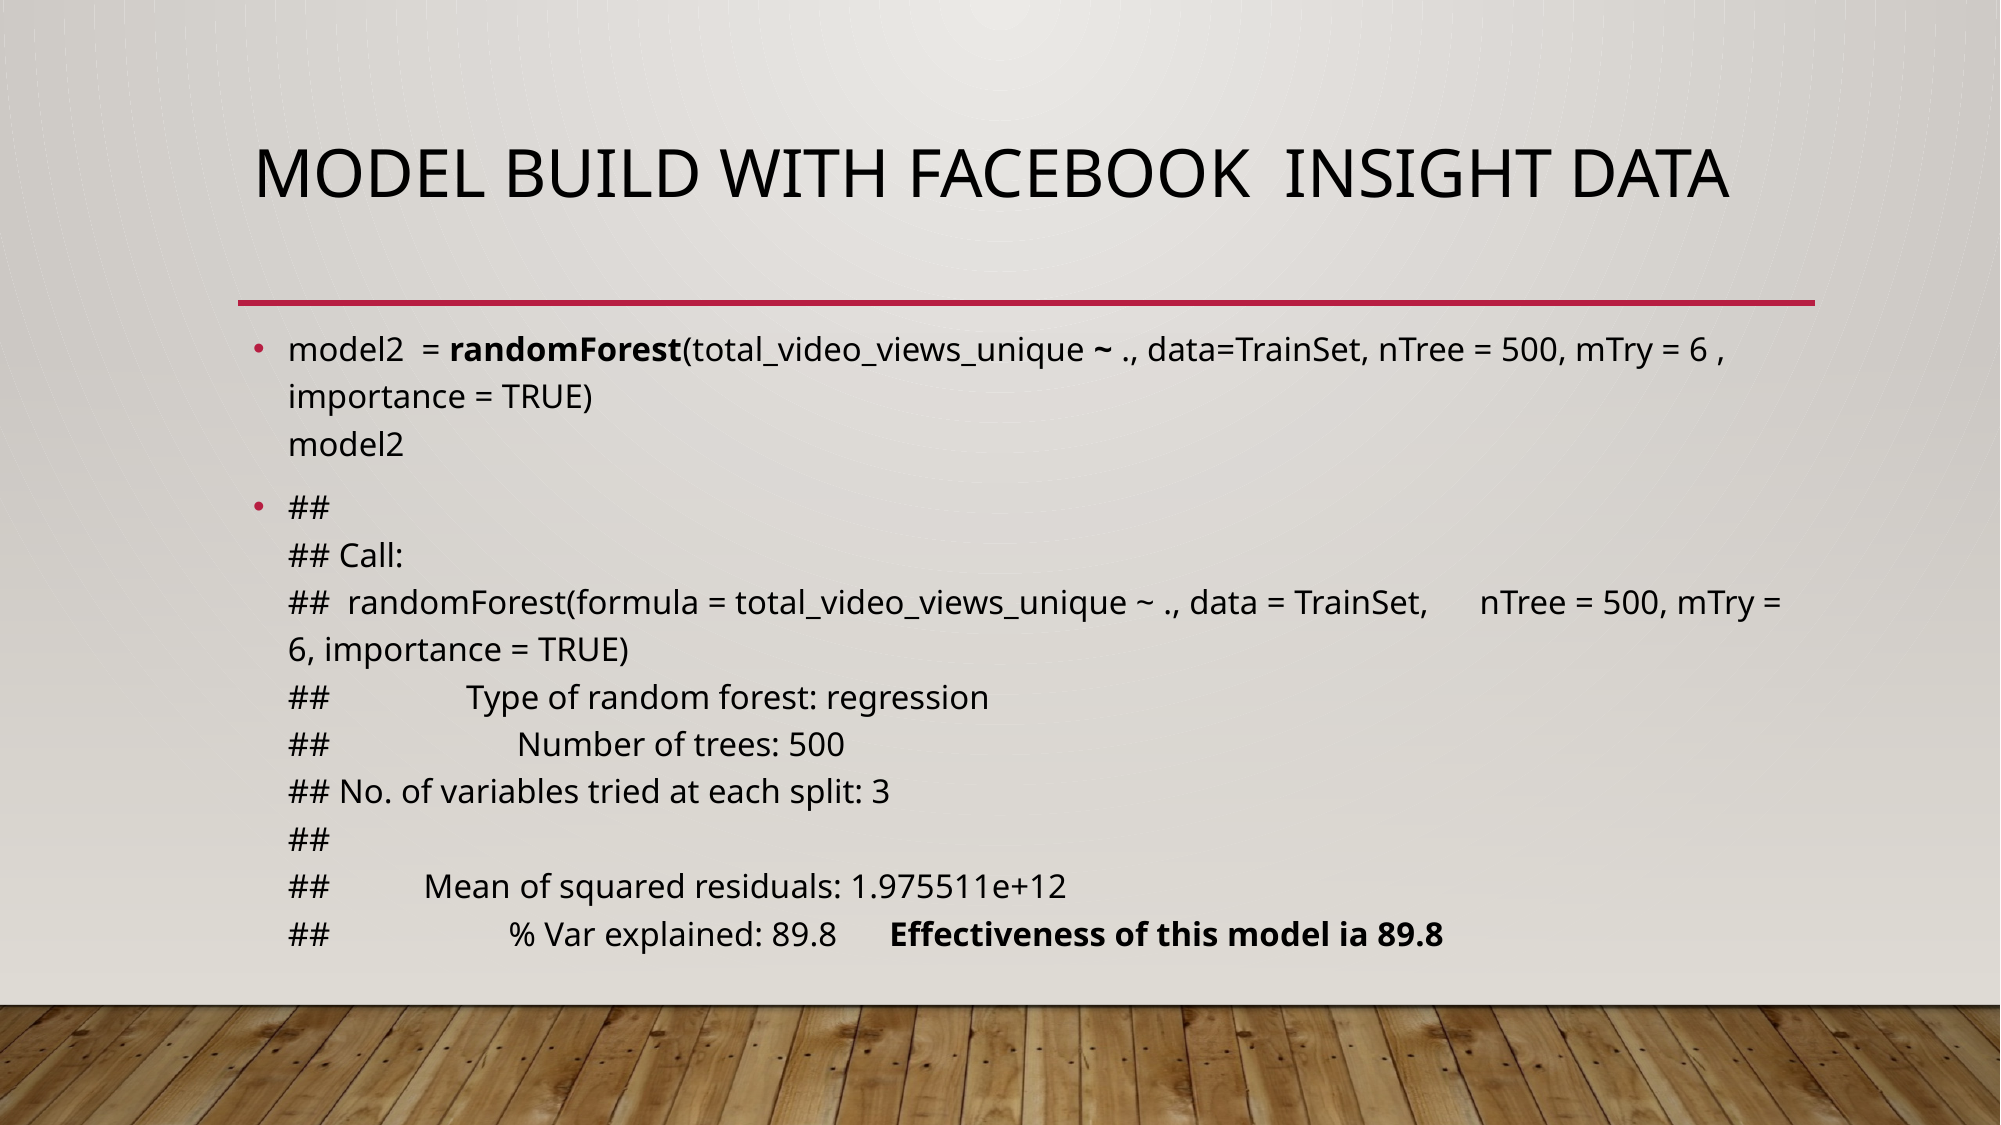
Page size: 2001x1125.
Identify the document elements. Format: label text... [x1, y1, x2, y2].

list model2 = randomForest(total_video_views_unique ~ ., data=TrainSet, nTree = 500, mTry = 6 , importance = TRUE) model2 ## ## Call: ## randomForest(formula = total_video_views_unique ~ ., data = TrainSet, nTree = 500, mTry = 6, importance = TRUE) ## Type of random forest: regression ## Number of trees: 500 ## No. of variables tried at each split: 3 ## ## Mean of squared residuals: 1.975511e+12 ## % Var explained: 89.8 Effectiveness of this model ia 89.8 [238, 313, 1814, 964]
picture [0, 1005, 2000, 1125]
title Model build with Facebook insight data [238, 131, 1814, 250]
